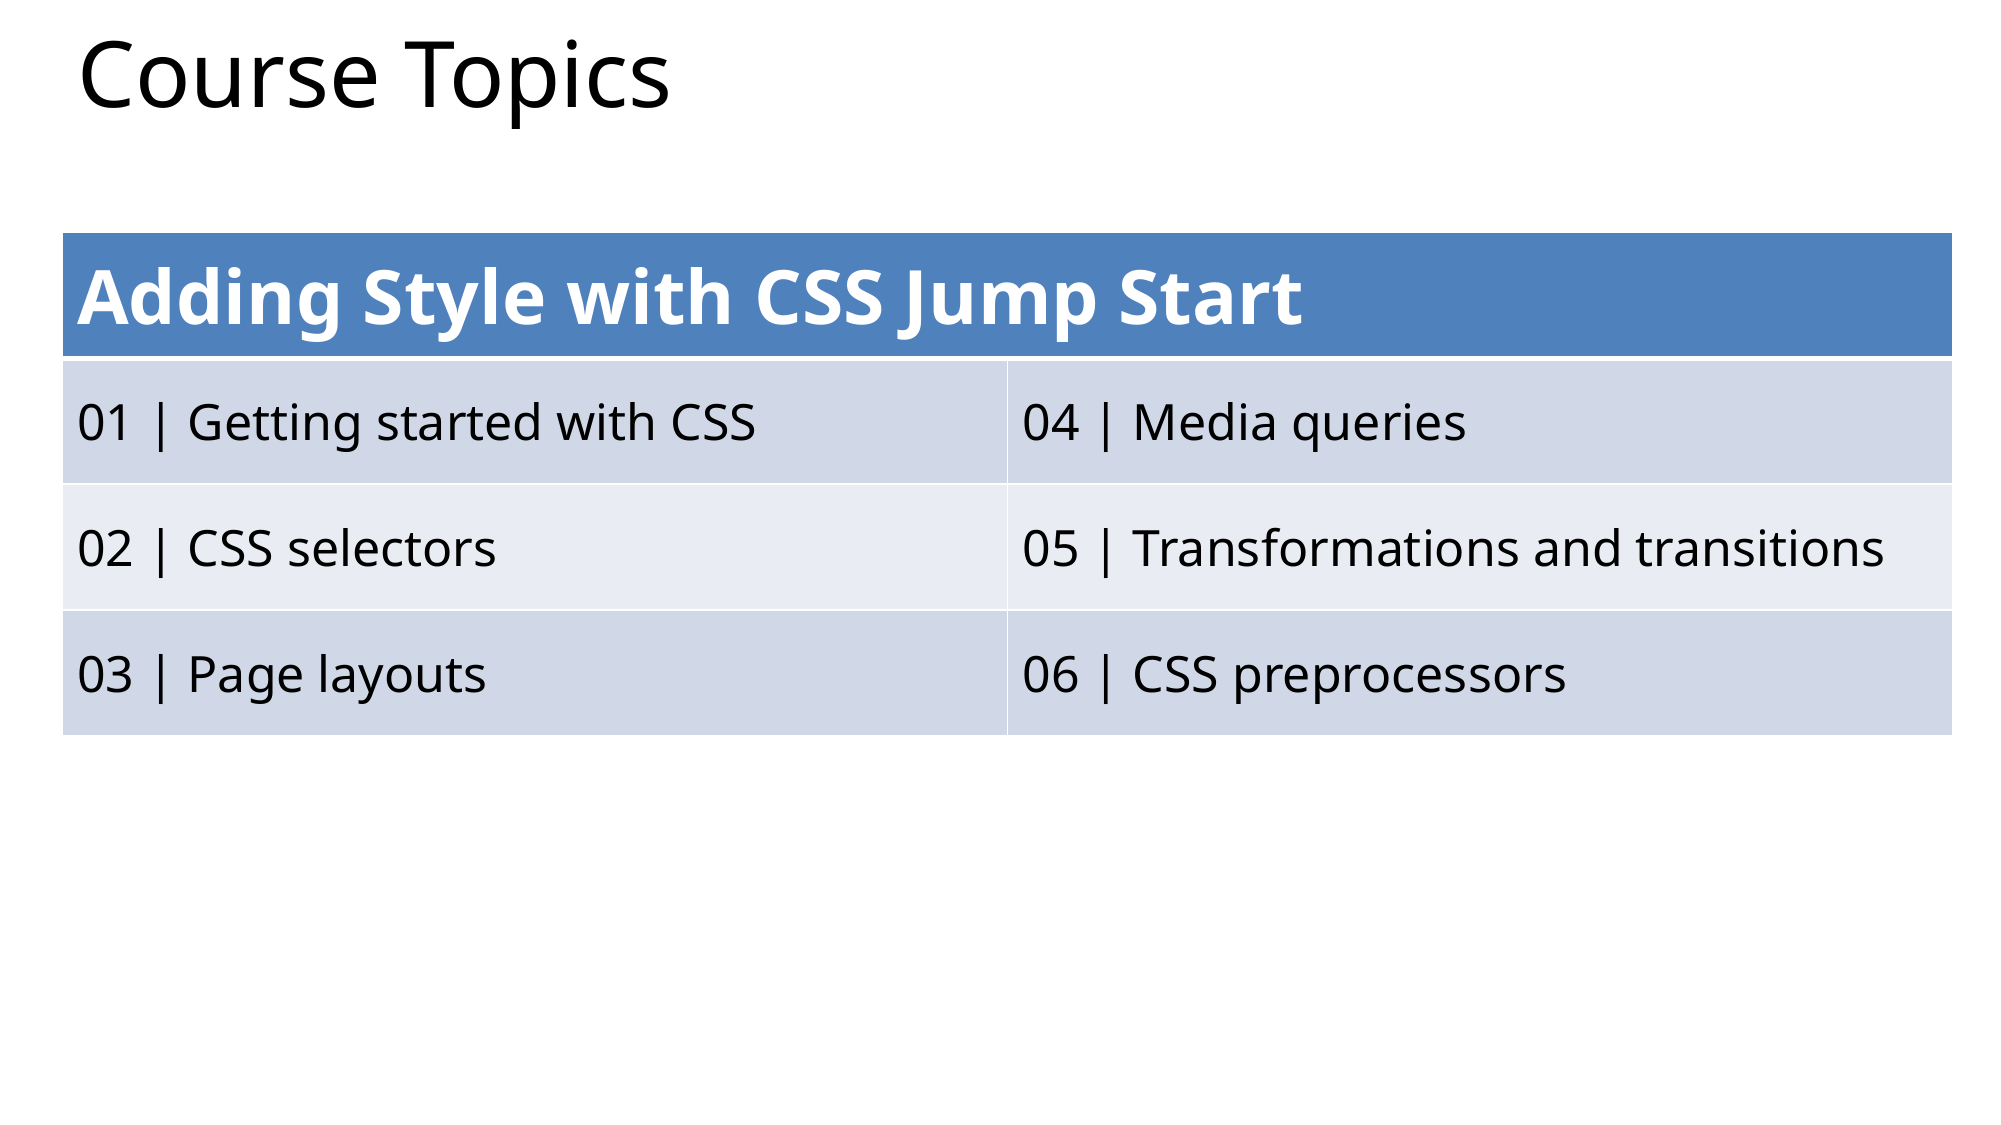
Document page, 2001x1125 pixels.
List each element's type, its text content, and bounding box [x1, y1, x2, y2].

table_cell 01 | Getting started with CSS [63, 361, 1007, 483]
table_cell 03 | Page layouts [63, 611, 1007, 735]
table_cell 05 | Transformations and transitions [1008, 485, 1952, 609]
table_header Adding Style with CSS Jump Start [63, 233, 1952, 356]
table_cell 06 | CSS preprocessors [1008, 611, 1952, 735]
title Course Topics [62, 29, 1953, 205]
table_cell 02 | CSS selectors [63, 485, 1007, 609]
table_cell 04 | Media queries [1008, 361, 1952, 483]
